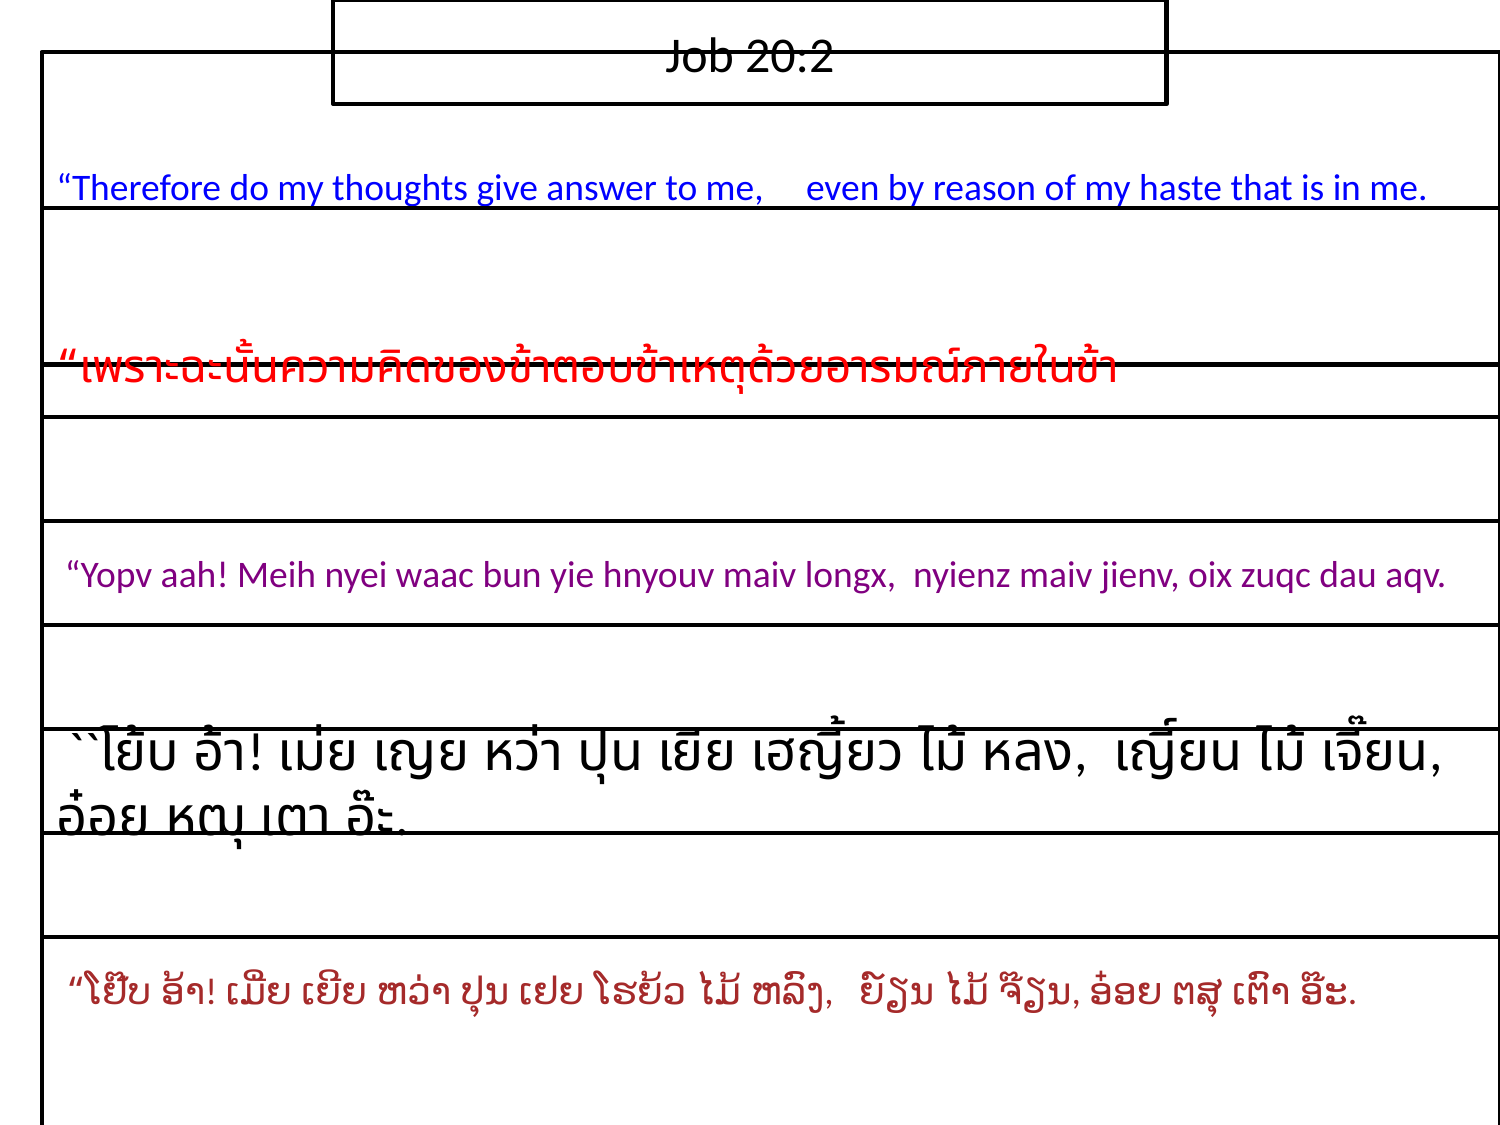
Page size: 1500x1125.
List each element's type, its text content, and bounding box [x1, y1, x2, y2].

text_box “เพราะ​ฉะนั้น​ความ​คิด​ของ​ข้า​ตอบ​ข้าเหตุ​ด้วย​อารมณ์​ภาย​ใน​ข้า [40, 206, 1500, 415]
text_box “Yopv aah! Meih nyei waac bun yie hnyouv maiv longx, nyienz maiv jienv, oix zuqc dau aqv. [40, 415, 1500, 623]
text_box “Therefore do my thoughts give answer to me, even by reason of my haste that is in me. [40, 50, 1500, 206]
text_box Job 20:2 [331, 0, 1169, 50]
text_box ``โย้บ อ้า! เม่ย เญย หว่า ปุน เยีย เฮญี้ยว ไม้ หลง, เญี์ยน ไม้ เจี๊ยน, อ๋อย หฒุ เตา อ๊ะ. [40, 623, 1500, 831]
text_box “ໂຢ໊ບ ອ້າ! ເມີ່ຍ ເຍີຍ ຫວ່າ ປຸນ ເຢຍ ໂຮຍ້ວ ໄມ້ ຫລົງ, ຍ໌ຽນ ໄມ້ ຈ໊ຽນ, ອ໋ອຍ ຕສຸ ເຕົາ ອ໊ະ. [40, 831, 1500, 1125]
